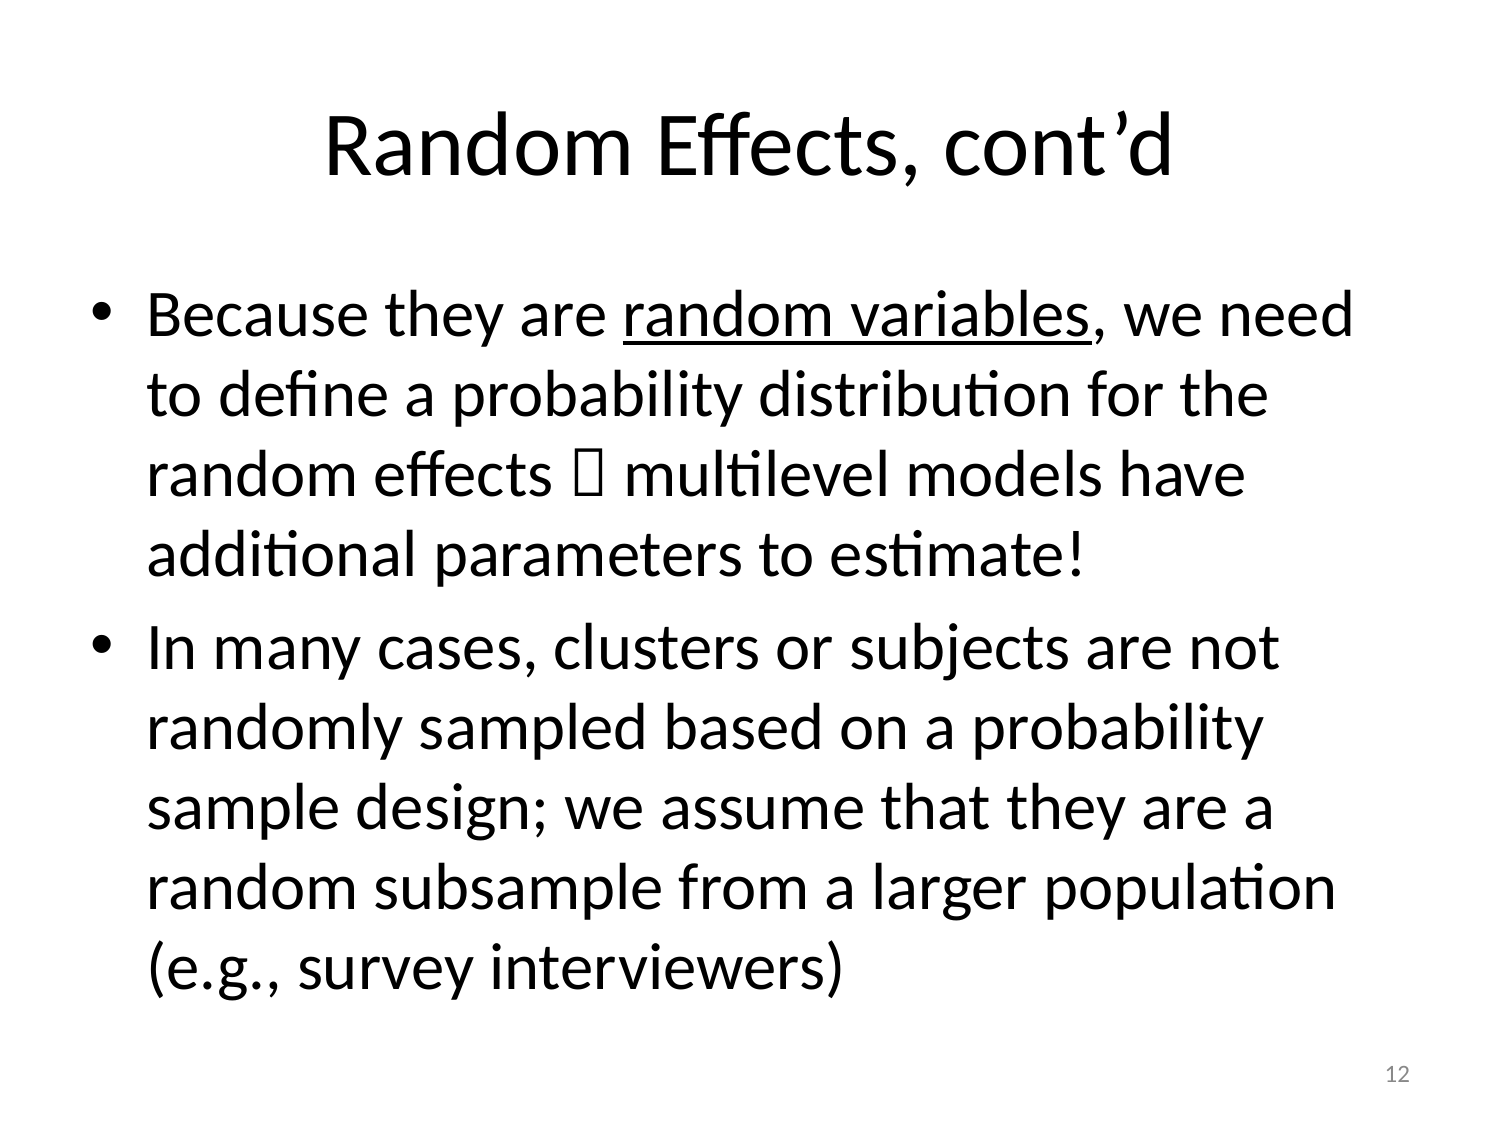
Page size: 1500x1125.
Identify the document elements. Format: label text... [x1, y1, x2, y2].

list Because they are random variables, we need to define a probability distribution for the random effects  multilevel models have additional parameters to estimate! In many cases, clusters or subjects are not randomly sampled based on a probability sample design; we assume that they are a random subsample from a larger population (e.g., survey interviewers) [75, 262, 1425, 1005]
slide_number 12 [1074, 1042, 1425, 1103]
title Random Effects, cont’d [75, 45, 1425, 233]
